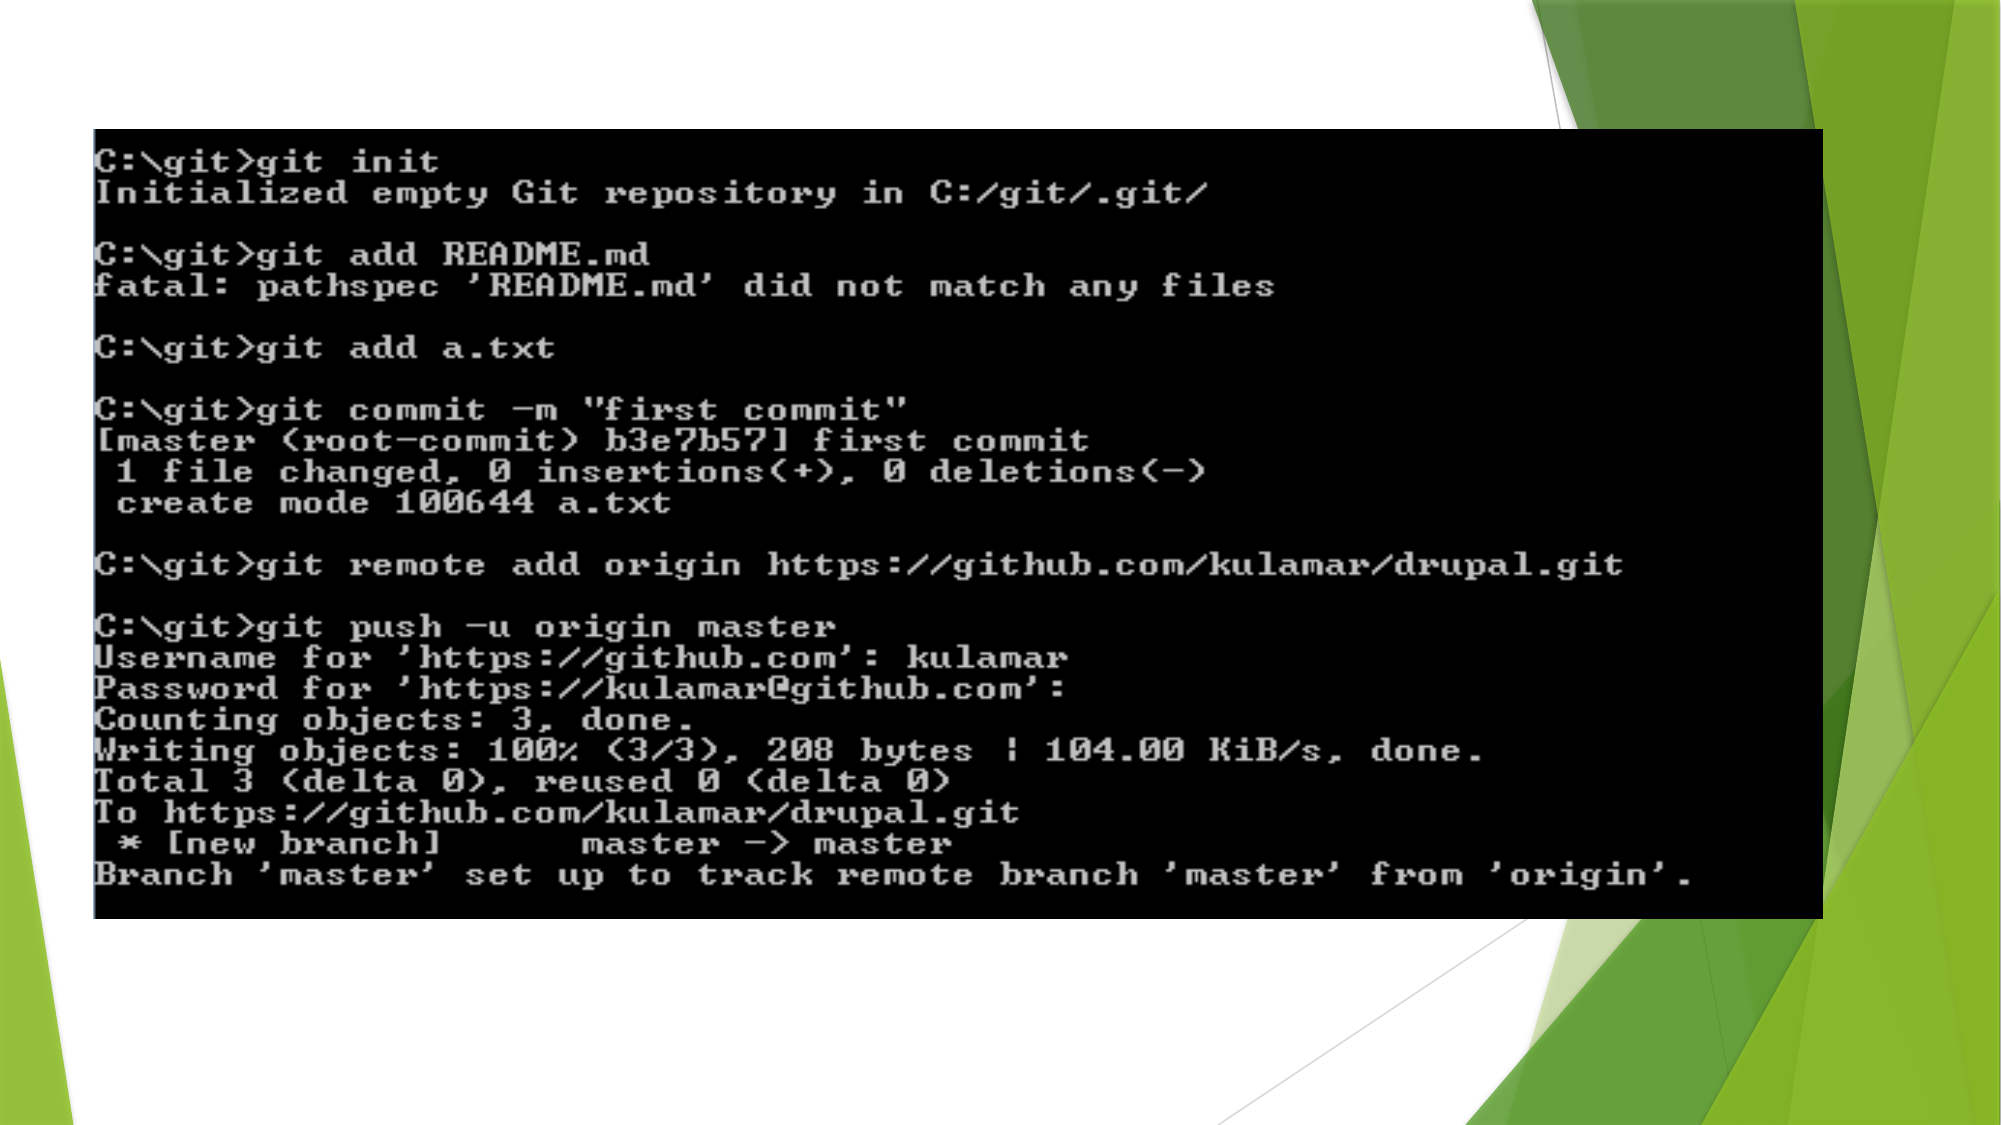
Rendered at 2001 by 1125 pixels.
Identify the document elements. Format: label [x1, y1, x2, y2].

list [93, 128, 1824, 919]
